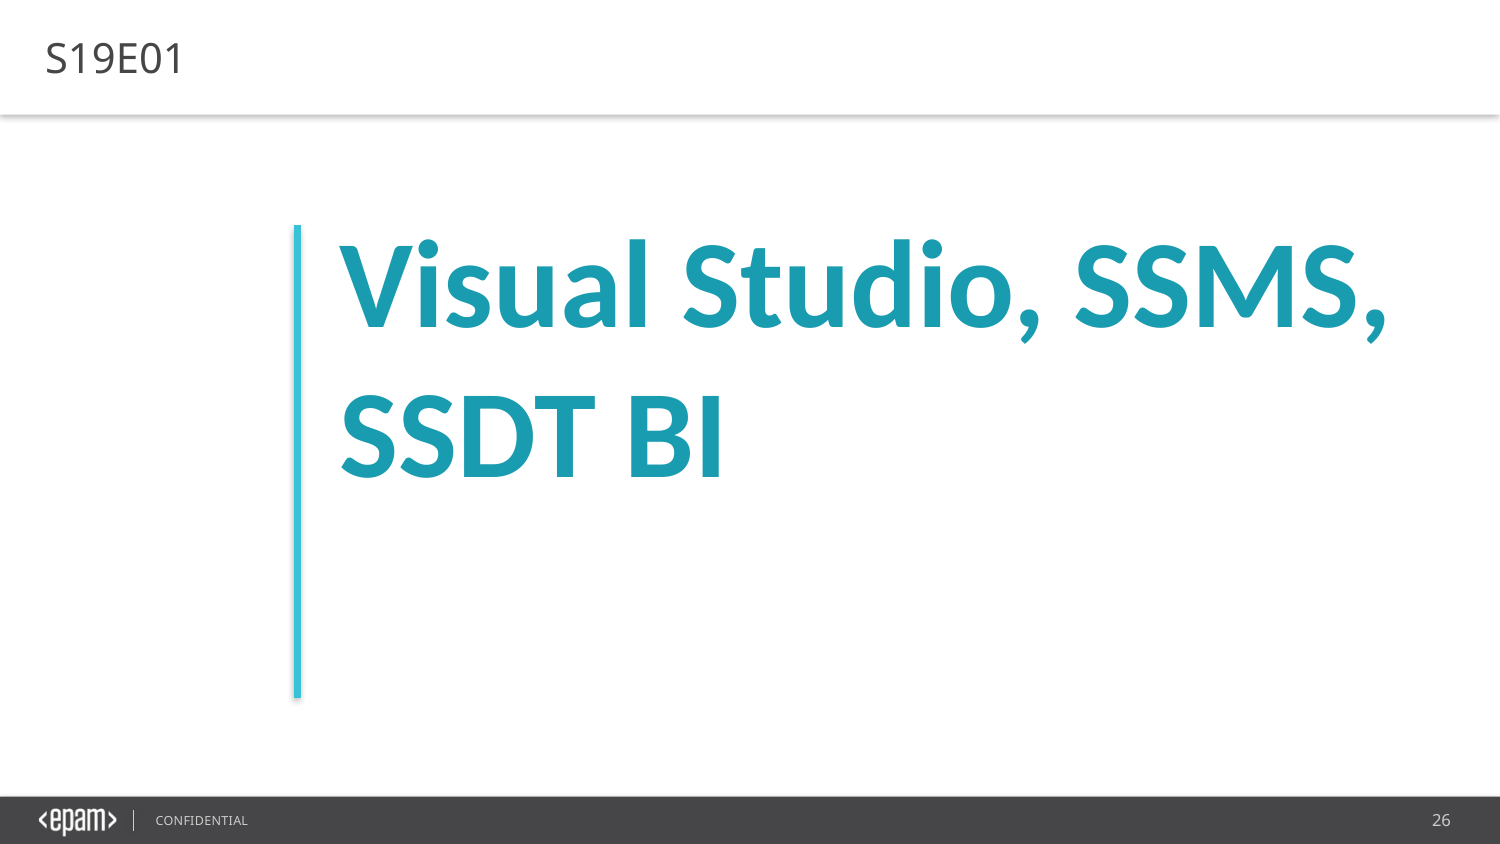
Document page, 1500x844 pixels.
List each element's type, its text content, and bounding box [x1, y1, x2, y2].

list S19E01 [0, 0, 1500, 115]
picture [38, 808, 117, 837]
text_box Visual Studio, SSMS, SSDT BI [324, 195, 1477, 510]
